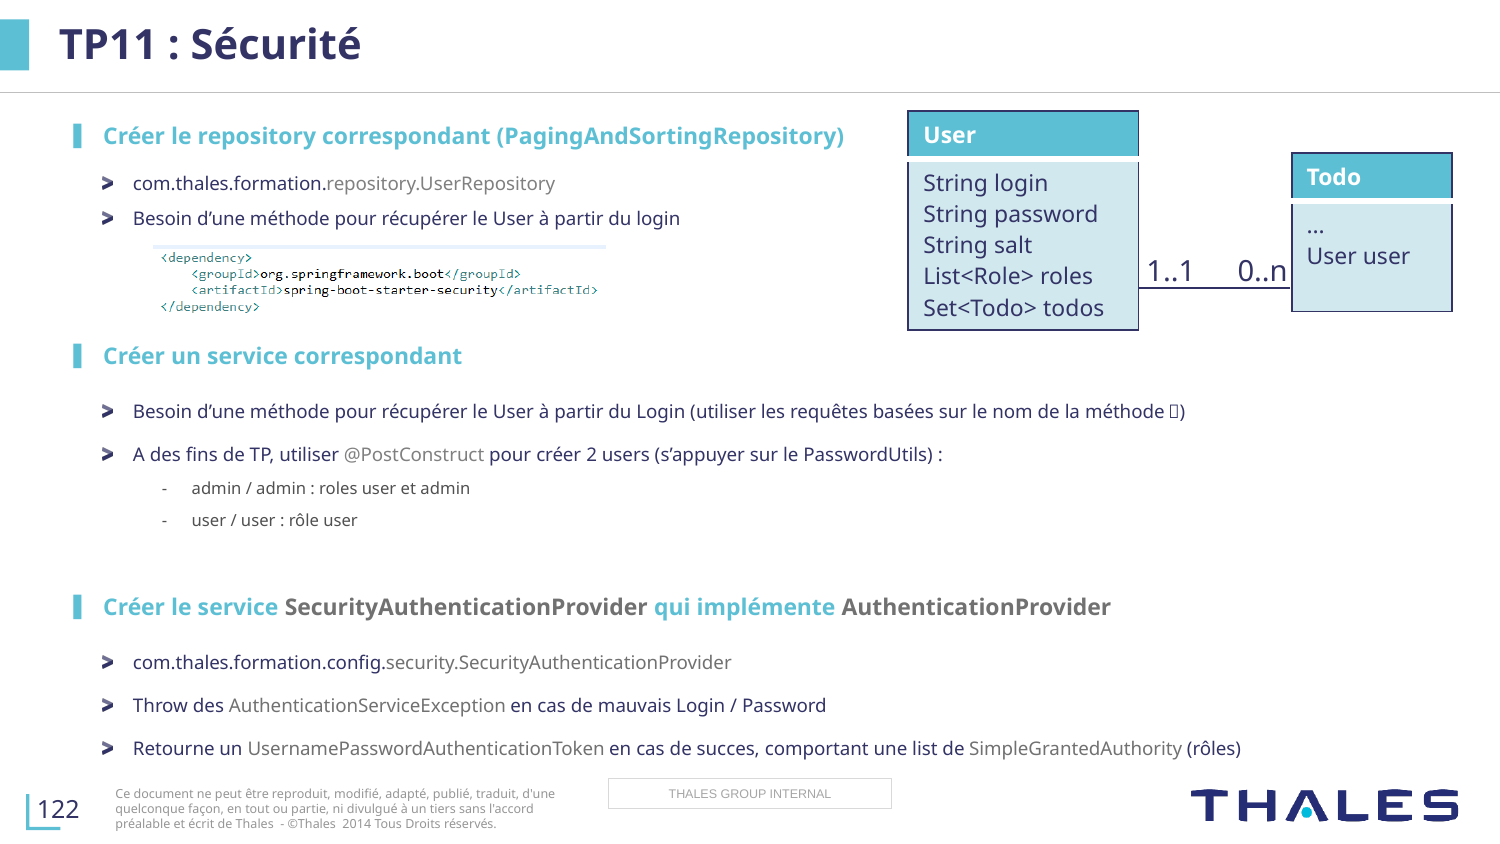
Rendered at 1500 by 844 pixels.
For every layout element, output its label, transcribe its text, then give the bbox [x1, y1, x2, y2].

picture [102, 211, 113, 225]
picture [102, 447, 113, 461]
picture [153, 245, 606, 318]
picture [1183, 778, 1467, 833]
picture [102, 741, 113, 755]
list Créer le repository correspondant (PagingAndSortingRepository) com.thales.formation.repository.UserRepository Besoin d’une méthode pour récupérer le User à partir du login Créer un service correspondant Besoin d’une méthode pour récupérer le User à partir du Login (utiliser les requêtes basées sur le nom de la méthode ) A des fins de TP, utiliser @PostConstruct pour créer 2 users (s’appuyer sur le PasswordUtils) : admin / admin : roles user et admin user / user : rôle user Créer le service SecurityAuthenticationProvider qui implémente AuthenticationProvider com.thales.formation.config.security.SecurityAuthenticationProvider Throw des AuthenticationServiceException en cas de mauvais Login / Password Retourne un UsernamePasswordAuthenticationToken en cas de succes, comportant une list de SimpleGrantedAuthority (rôles) [29, 114, 1467, 760]
table_header User [909, 112, 1138, 156]
picture [102, 655, 113, 669]
title TP11 : Sécurité [43, 0, 1467, 93]
picture [102, 404, 113, 418]
table_cell String login String password String salt List<Role> roles Set<Todo> todos [909, 162, 1138, 329]
table_cell … User user [1293, 204, 1451, 311]
table_header Todo [1293, 154, 1451, 198]
text_box 0..n [1222, 245, 1303, 296]
picture [102, 176, 113, 190]
picture [102, 698, 113, 712]
text_box 1..1 [1131, 245, 1211, 296]
